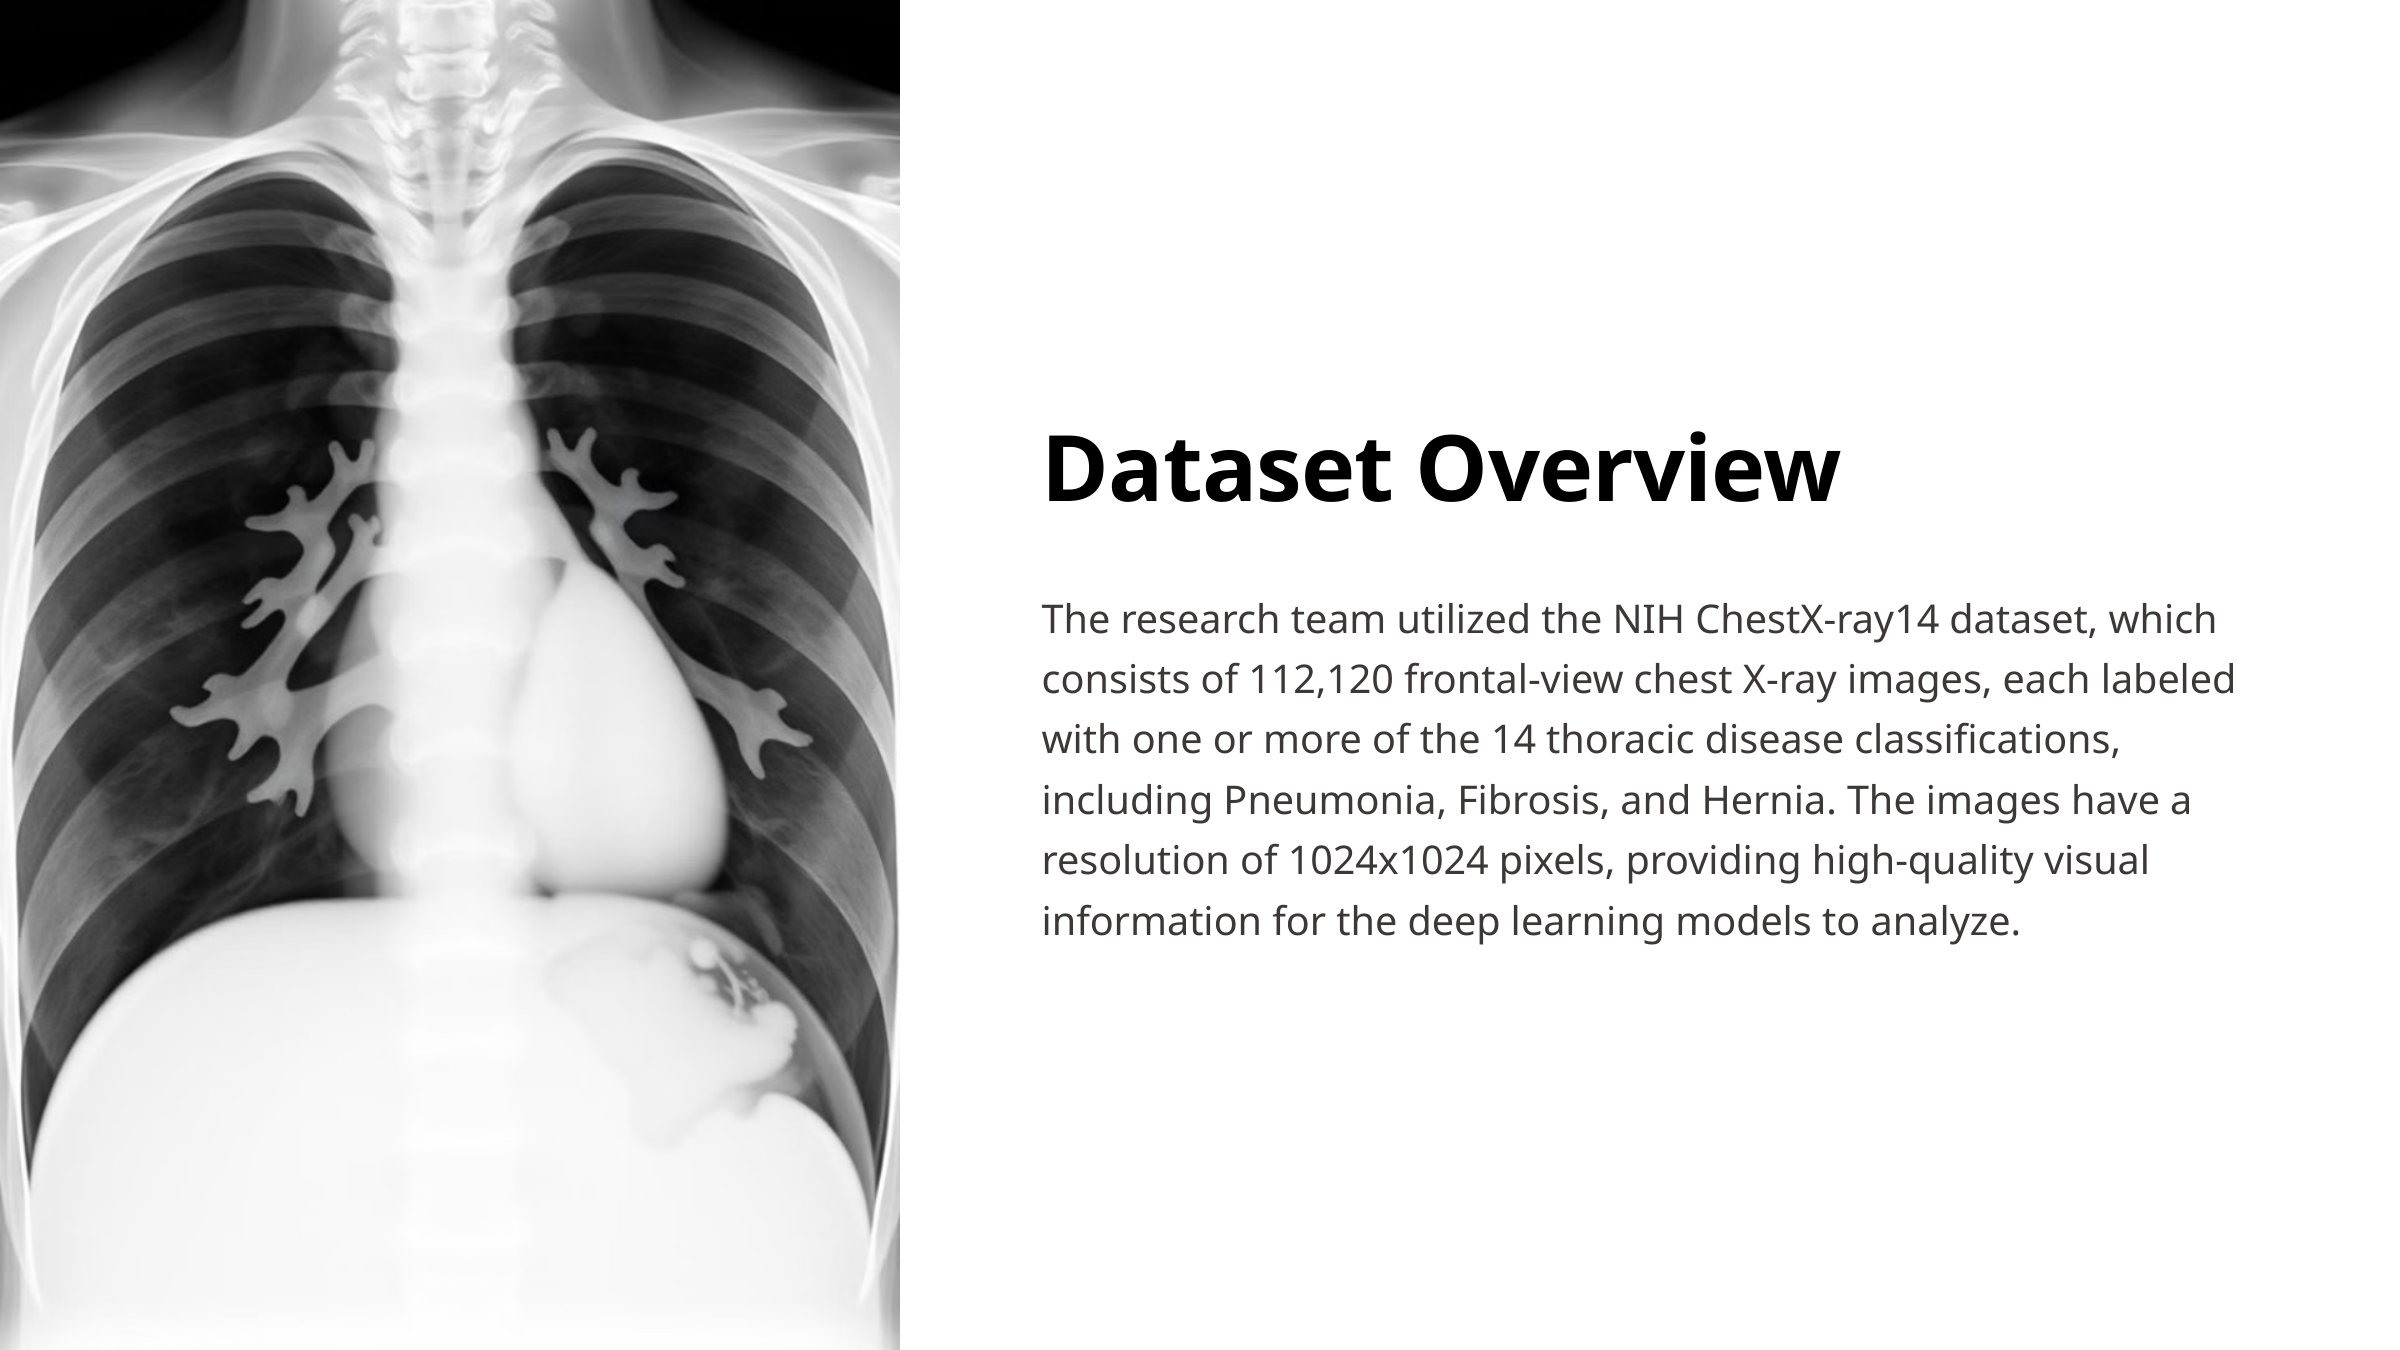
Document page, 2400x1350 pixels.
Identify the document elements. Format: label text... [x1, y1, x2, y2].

text_box The research team utilized the NIH ChestX-ray14 dataset, which consists of 112,120 frontal-view chest X-ray images, each labeled with one or more of the 14 thoracic disease classifications, including Pneumonia, Fibrosis, and Hernia. The images have a resolution of 1024x1024 pixels, providing high-quality visual information for the deep learning models to analyze. [1041, 580, 2259, 945]
picture [0, 0, 900, 1350]
text_box Dataset Overview [1041, 404, 1962, 520]
